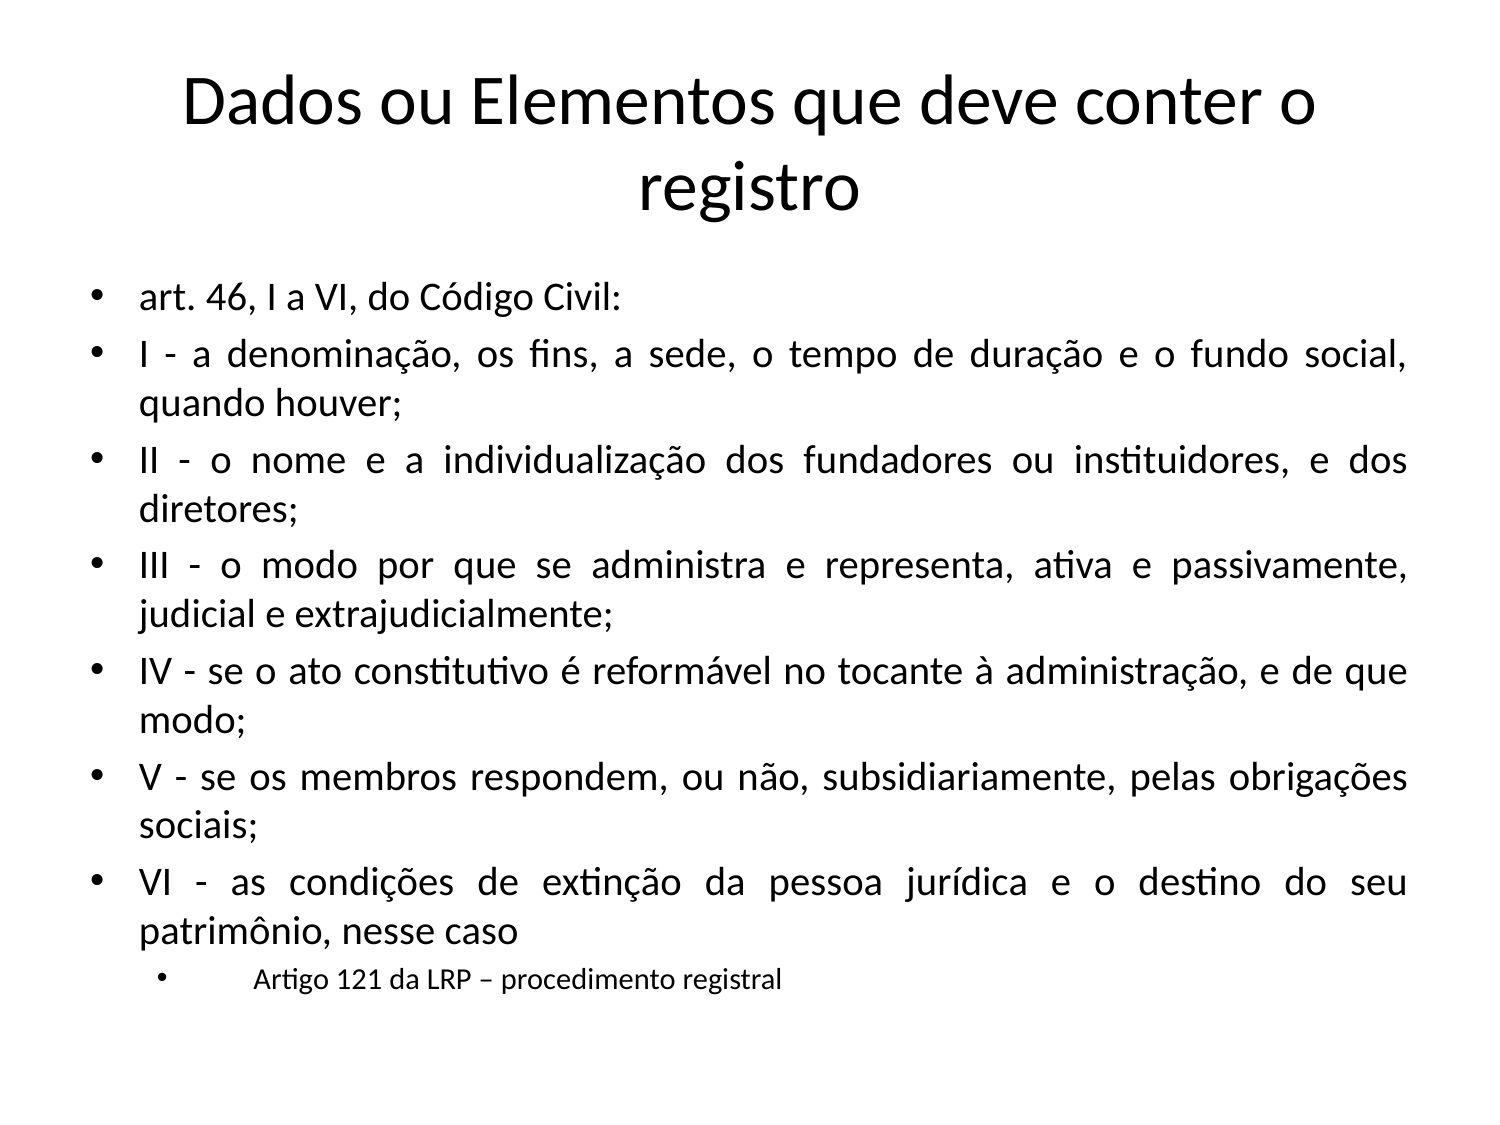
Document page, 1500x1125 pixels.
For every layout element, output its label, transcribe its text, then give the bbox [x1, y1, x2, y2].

list art. 46, I a VI, do Código Civil: I - a denominação, os fins, a sede, o tempo de duração e o fundo social, quando houver; II - o nome e a individualização dos fundadores ou instituidores, e dos diretores; III - o modo por que se administra e representa, ativa e passivamente, judicial e extrajudicialmente; IV - se o ato constitutivo é reformável no tocante à administração, e de que modo; V - se os membros respondem, ou não, subsidiariamente, pelas obrigações sociais; VI - as condições de extinção da pessoa jurídica e o destino do seu patrimônio, nesse caso Artigo 121 da LRP – procedimento registral [75, 262, 1425, 1005]
title Dados ou Elementos que deve conter o registro [75, 45, 1425, 233]
